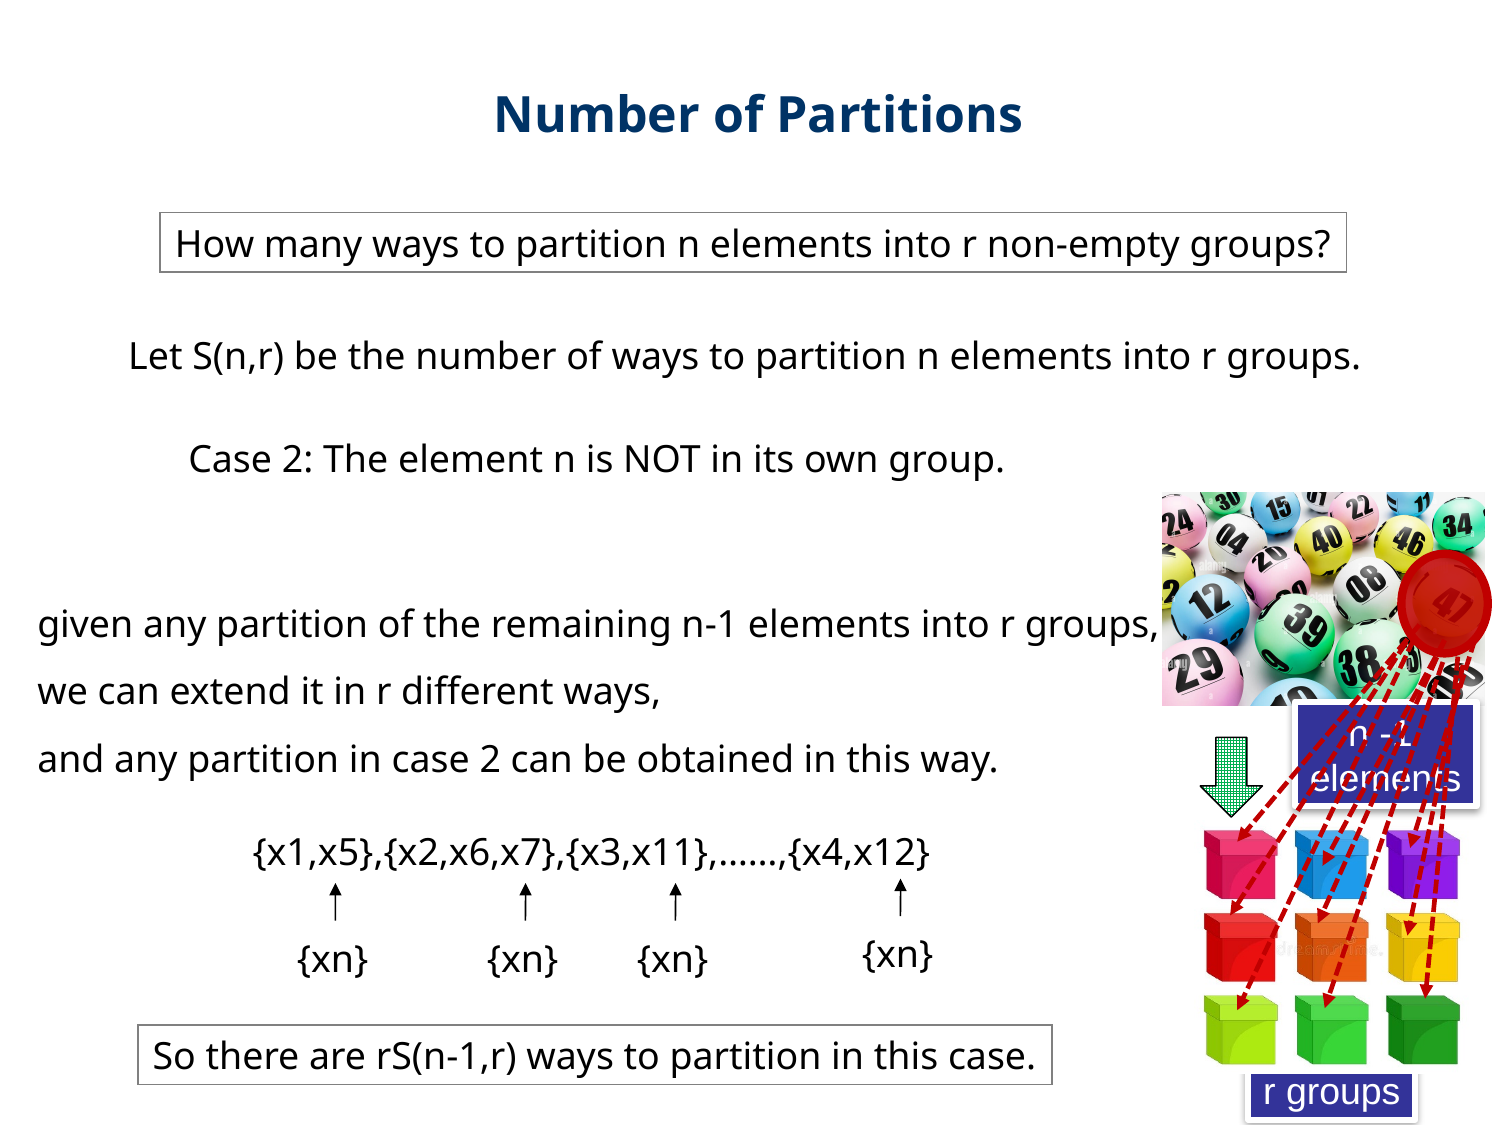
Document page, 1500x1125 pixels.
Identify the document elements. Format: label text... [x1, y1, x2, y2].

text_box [1237, 638, 1408, 1011]
text_box How many ways to partition n elements into r non-empty groups? [160, 212, 1347, 273]
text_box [1424, 943, 1459, 999]
picture [1162, 492, 1486, 706]
text_box [519, 883, 532, 921]
text_box [894, 878, 907, 917]
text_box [1409, 638, 1476, 849]
text_box {x1,x5},{x2,x6,x7},{x3,x11},……,{x4,x12} [237, 820, 946, 881]
text_box [669, 883, 682, 921]
picture [1194, 820, 1469, 1075]
text_box Let S(n,r) be the number of ways to partition n elements into r groups. [113, 324, 1378, 385]
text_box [1407, 664, 1464, 936]
text_box {xn} [472, 927, 574, 987]
text_box Case 2: The element n is NOT in its own group. [173, 427, 1021, 487]
text_box {xn} [622, 927, 724, 987]
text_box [1236, 624, 1420, 638]
text_box given any partition of the remaining n-1 elements into r groups, we can extend it in r different ways, and any partition in case 2 can be obtained in this way. [22, 525, 1176, 788]
text_box Number of Partitions [479, 74, 1039, 150]
text_box {xn} [847, 922, 949, 983]
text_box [1317, 653, 1404, 924]
text_box So there are rS(n-1,r) ways to partition in this case. [137, 1024, 1053, 1085]
text_box r groups [1245, 1084, 1418, 1123]
text_box {xn} [282, 927, 384, 987]
text_box [1200, 737, 1224, 810]
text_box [1229, 641, 1233, 916]
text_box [1424, 656, 1459, 663]
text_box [1324, 661, 1444, 1009]
text_box [329, 883, 342, 921]
